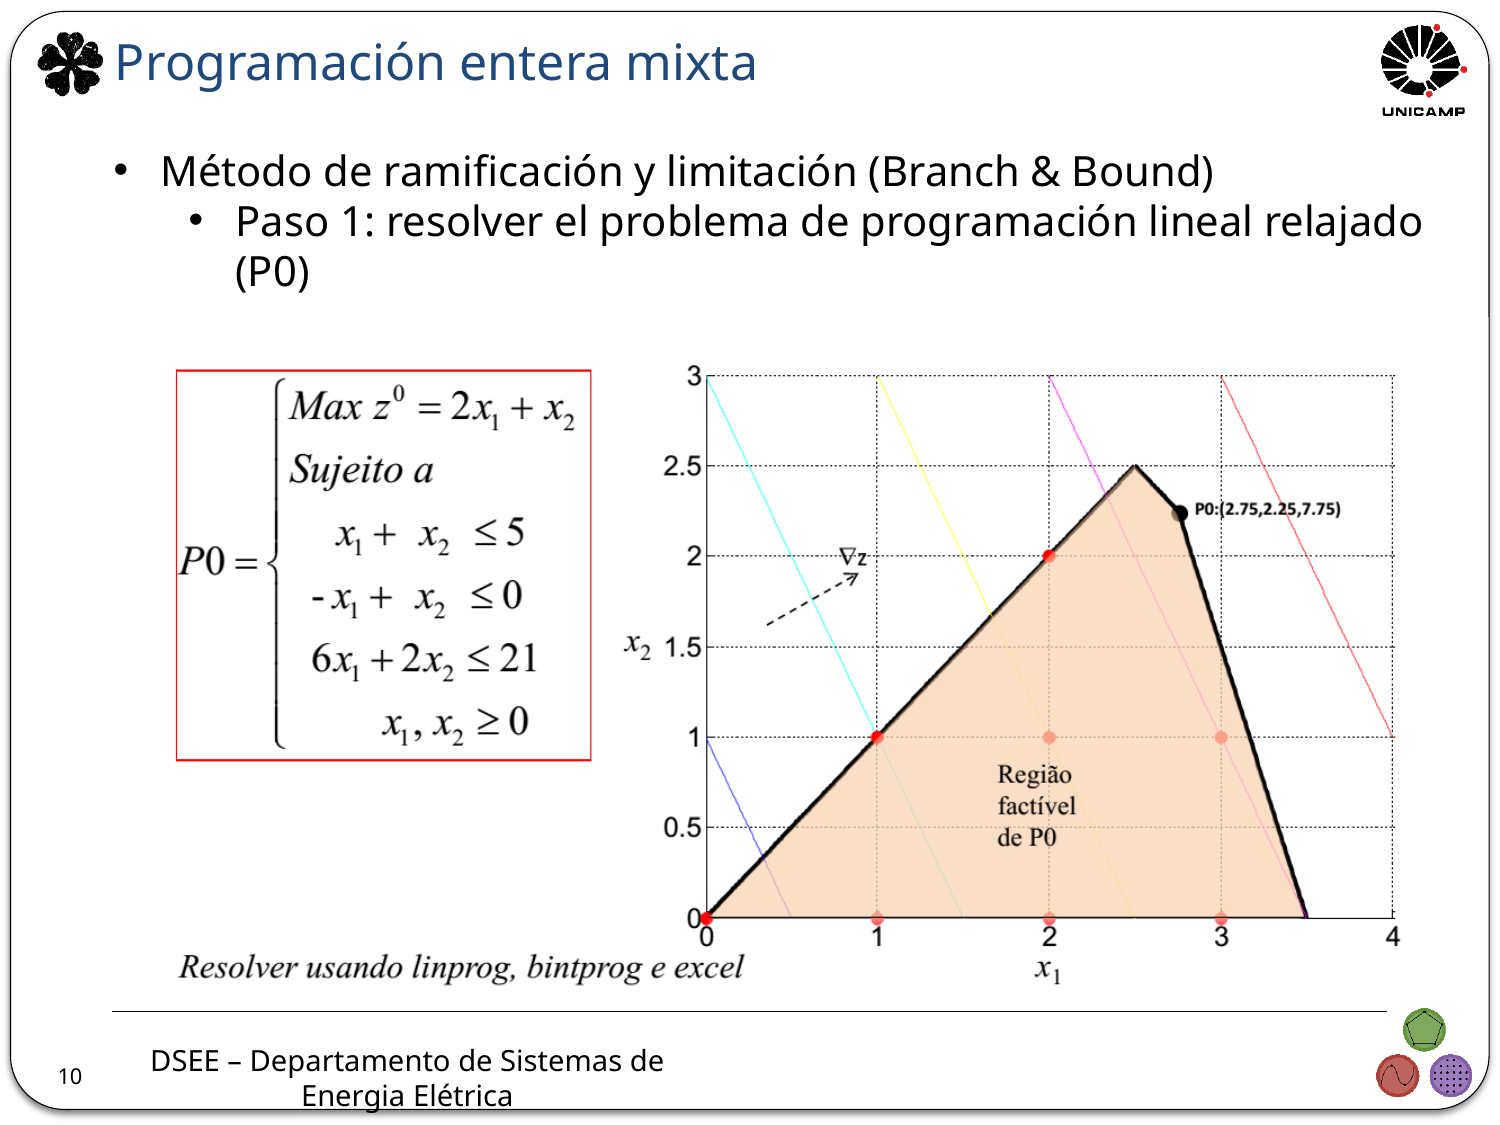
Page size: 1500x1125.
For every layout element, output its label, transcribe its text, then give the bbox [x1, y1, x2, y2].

picture [1381, 106, 1467, 116]
picture [149, 311, 1420, 991]
picture [12, 17, 110, 112]
slide_number 10 [41, 1048, 99, 1106]
picture [1381, 24, 1467, 30]
text_box Programación entera mixta [100, 30, 1500, 106]
picture [1376, 1008, 1472, 1097]
text_box Método de ramificación y limitación (Branch & Bound) Paso 1: resolver el problema de programación lineal relajado (P0) . [98, 137, 1471, 352]
